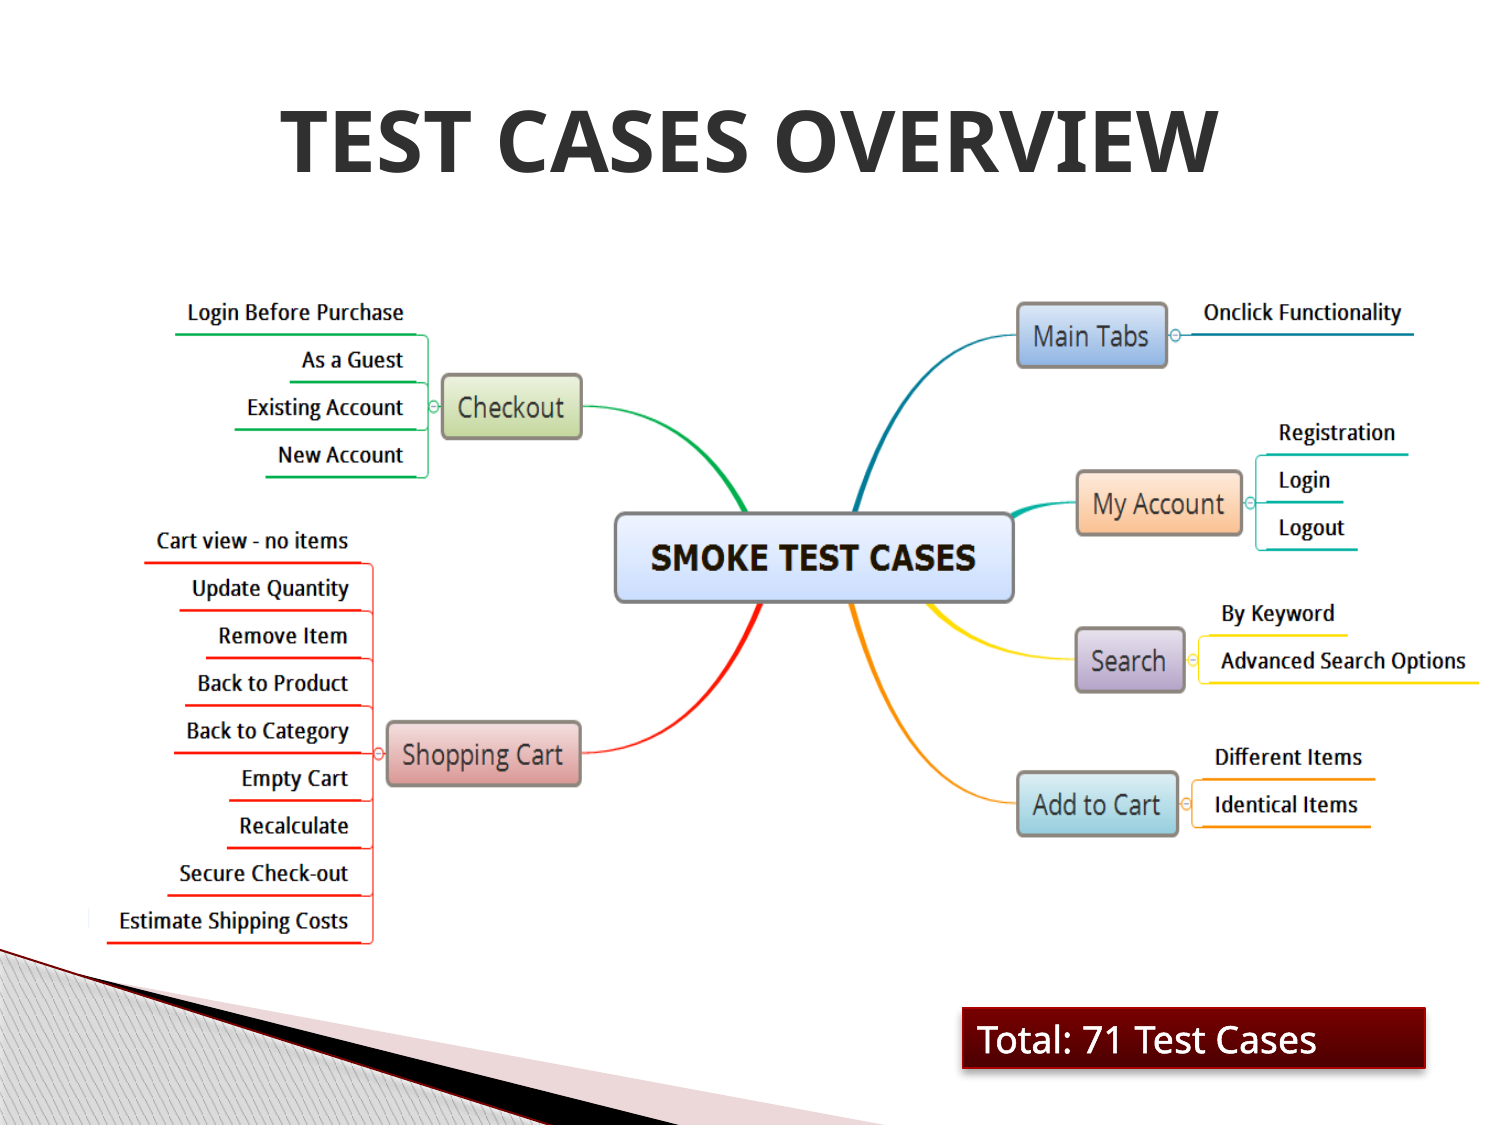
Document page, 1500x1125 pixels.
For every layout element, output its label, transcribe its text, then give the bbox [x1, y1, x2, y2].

text_box Total: 71 Test Cases [962, 1007, 1426, 1069]
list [87, 274, 1489, 964]
title TEST CASES OVERVIEW [75, 45, 1425, 233]
